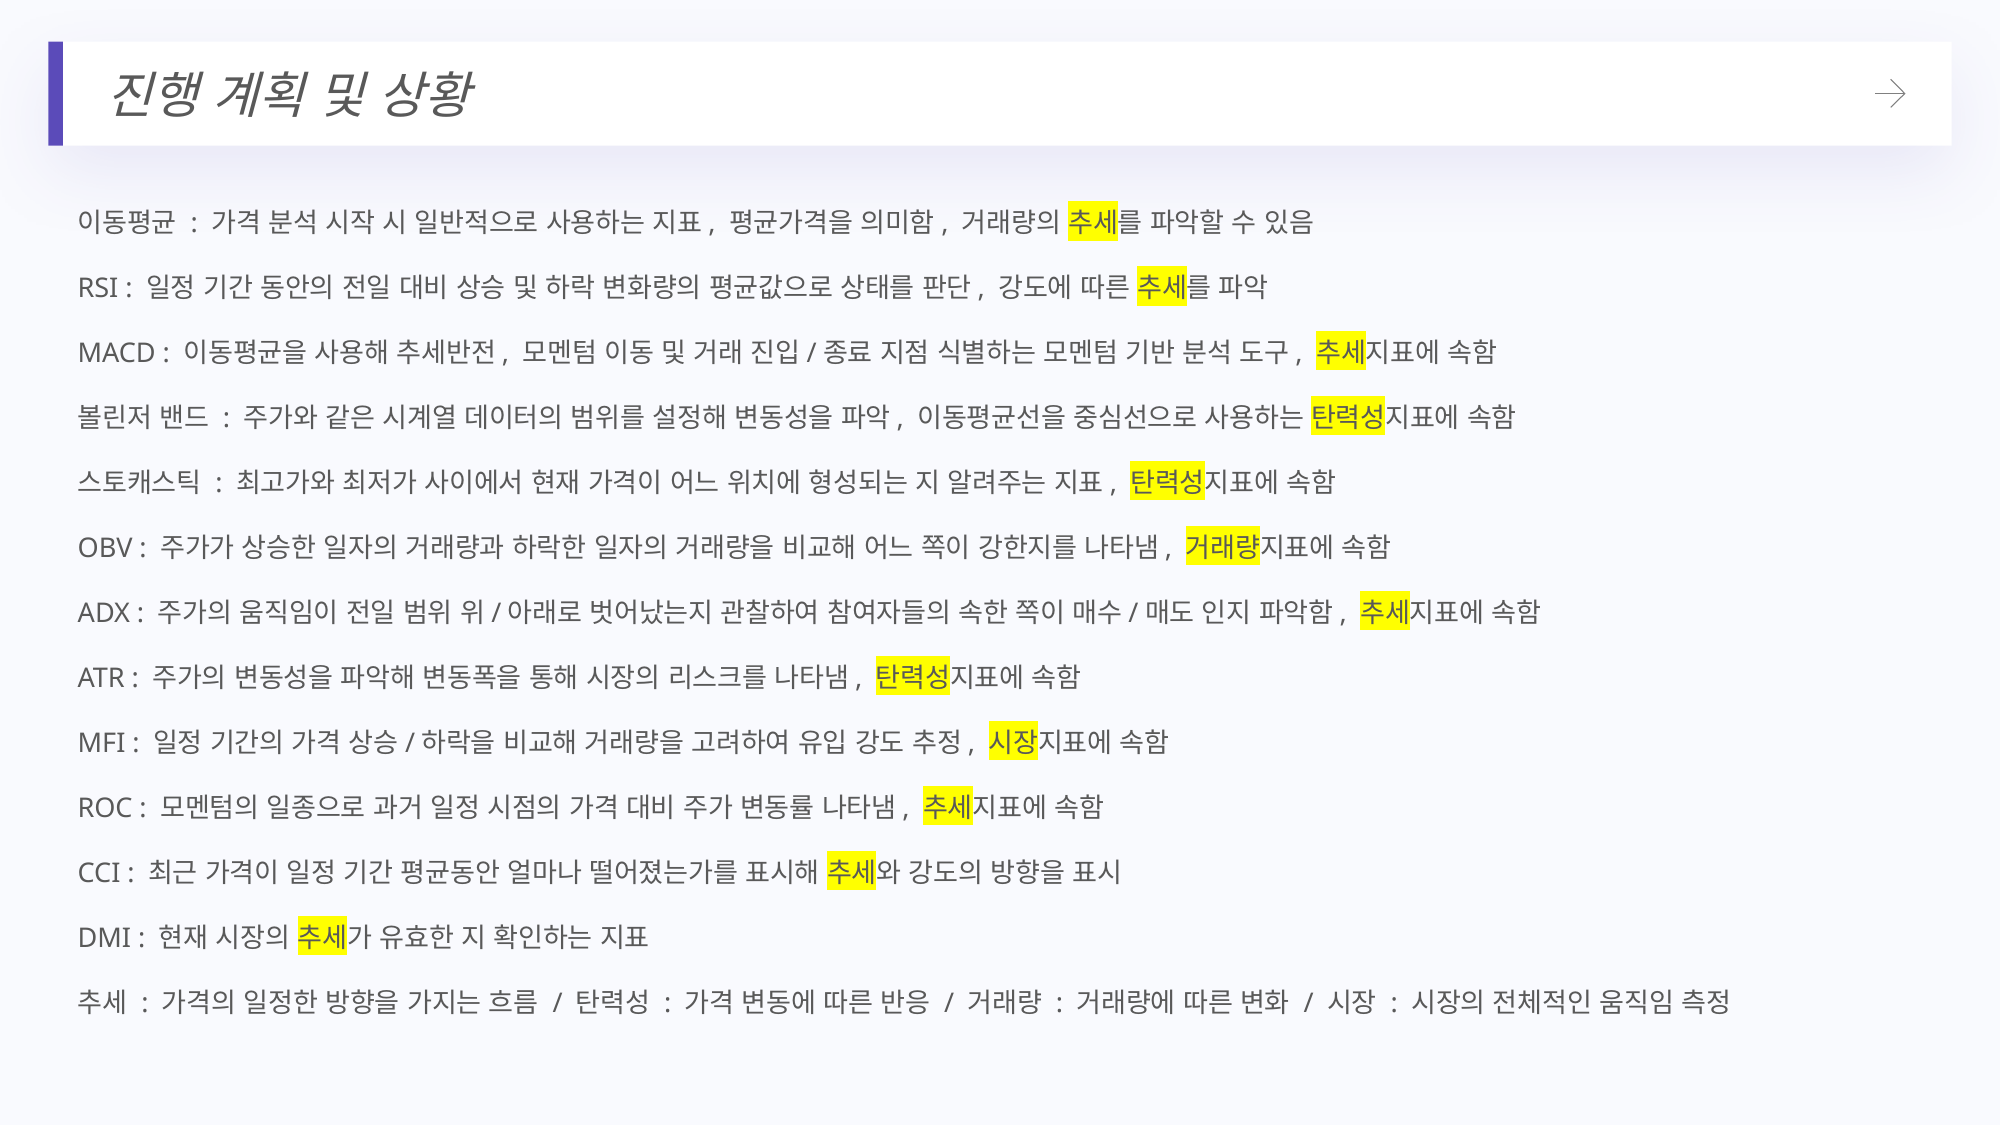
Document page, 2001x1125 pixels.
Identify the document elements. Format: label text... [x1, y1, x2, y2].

text_box 진행 계획 및 상황 [64, 41, 1953, 147]
text_box [47, 41, 64, 147]
text_box 이동평균 : 가격 분석 시작 시 일반적으로 사용하는 지표, 평균가격을 의미함, 거래량의 추세를 파악할 수 있음 RSI : 일정 기간 동안의 전일 대비 상승 및 하락 변화량의 평균값으로 상태를 판단, 강도에 따른 추세를 파악 MACD : 이동평균을 사용해 추세반전, 모멘텀 이동 및 거래 진입/종료 지점 식별하는 모멘텀 기반 분석 도구, 추세지표에 속함 볼린저 밴드 : 주가와 같은 시계열 데이터의 범위를 설정해 변동성을 파악, 이동평균선을 중심선으로 사용하는 탄력성지표에 속함 스토캐스틱 : 최고가와 최저가 사이에서 현재 가격이 어느 위치에 형성되는 지 알려주는 지표, 탄력성지표에 속함 OBV : 주가가 상승한 일자의 거래량과 하락한 일자의 거래량을 비교해 어느 쪽이 강한지를 나타냄, 거래량지표에 속함 ADX : 주가의 움직임이 전일 범위 위/아래로 벗어났는지 관찰하여 참여자들의 속한 쪽이 매수/매도 인지 파악함, 추세지표에 속함 ATR : 주가의 변동성을 파악해 변동폭을 통해 시장의 리스크를 나타냄, 탄력성지표에 속함 MFI : 일정 기간의 가격 상승/하락을 비교해 거래량을 고려하여 유입 강도 추정, 시장지표에 속함 ROC : 모멘텀의 일종으로 과거 일정 시점의 가격 대비 주가 변동률 나타냄, 추세지표에 속함 CCI : 최근 가격이 일정 기간 평균동안 얼마나 떨어졌는가를 표시해 추세와 강도의 방향을 표시 DMI : 현재 시장의 추세가 유효한 지 확인하는 지표 추세 : 가격의 일정한 방향을 가지는 흐름 / 탄력성 : 가격 변동에 따른 반응 / 거래량 : 거래량에 따른 변화 / 시장 : 시장의 전체적인 움직임 측정 [62, 165, 1905, 1026]
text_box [1875, 79, 1905, 108]
